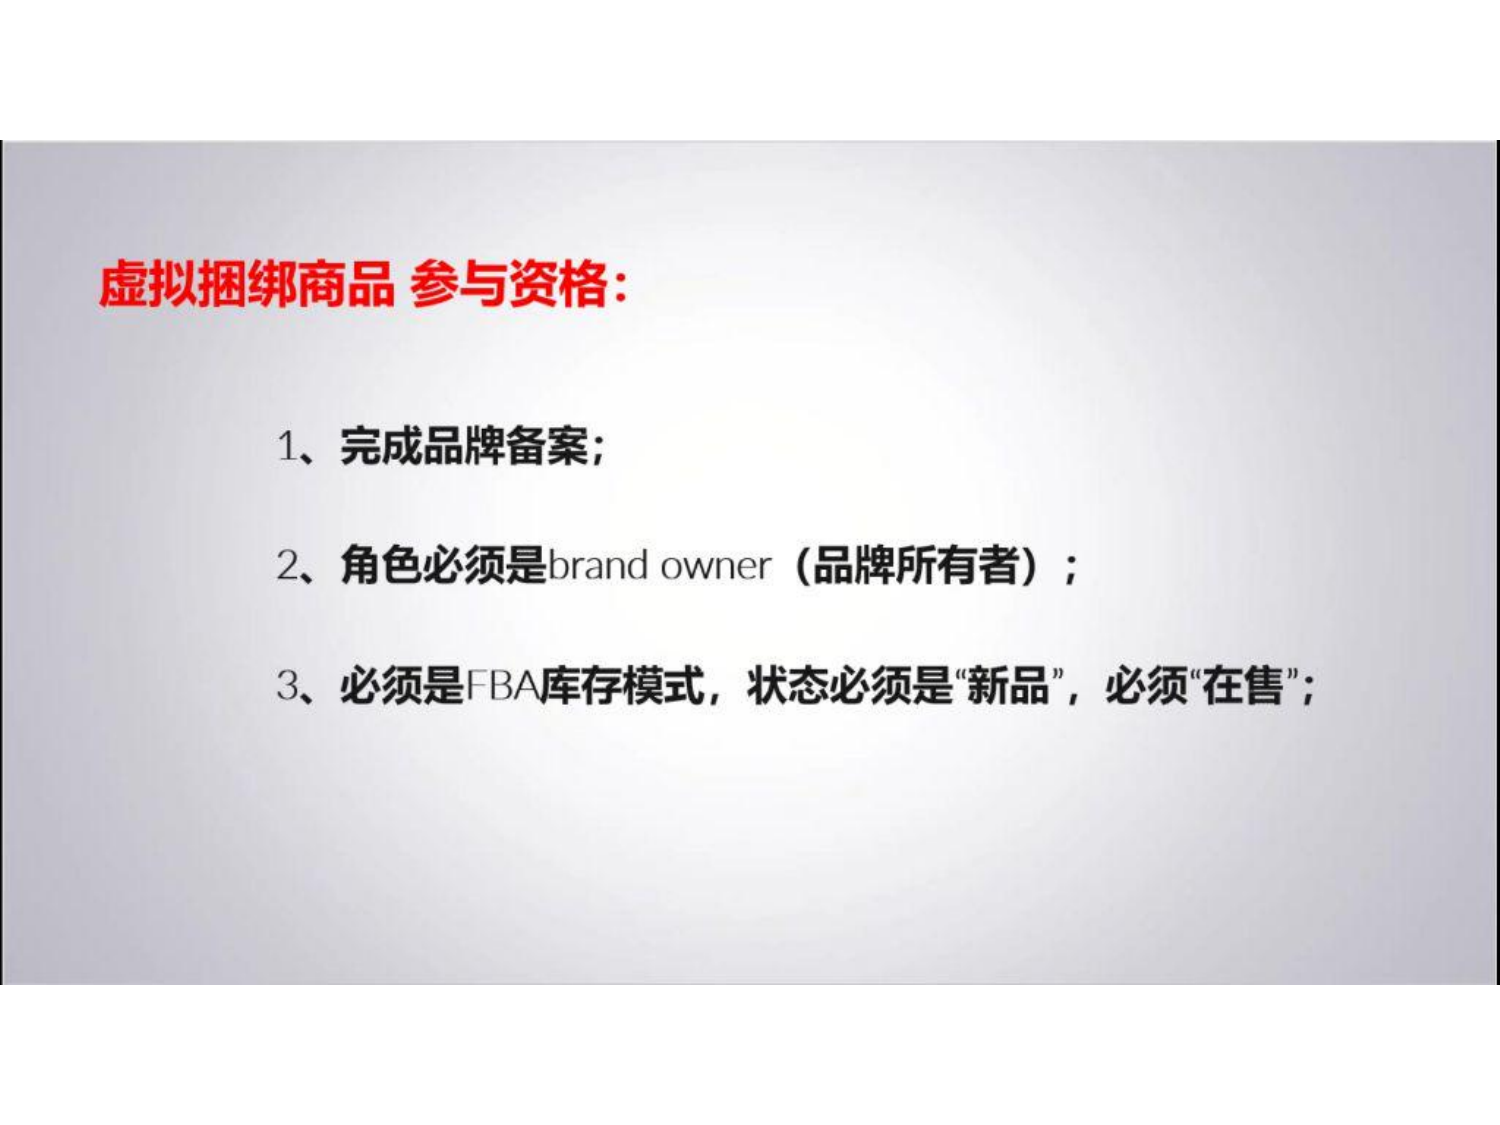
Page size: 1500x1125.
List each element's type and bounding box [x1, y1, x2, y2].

picture [0, 140, 1500, 985]
